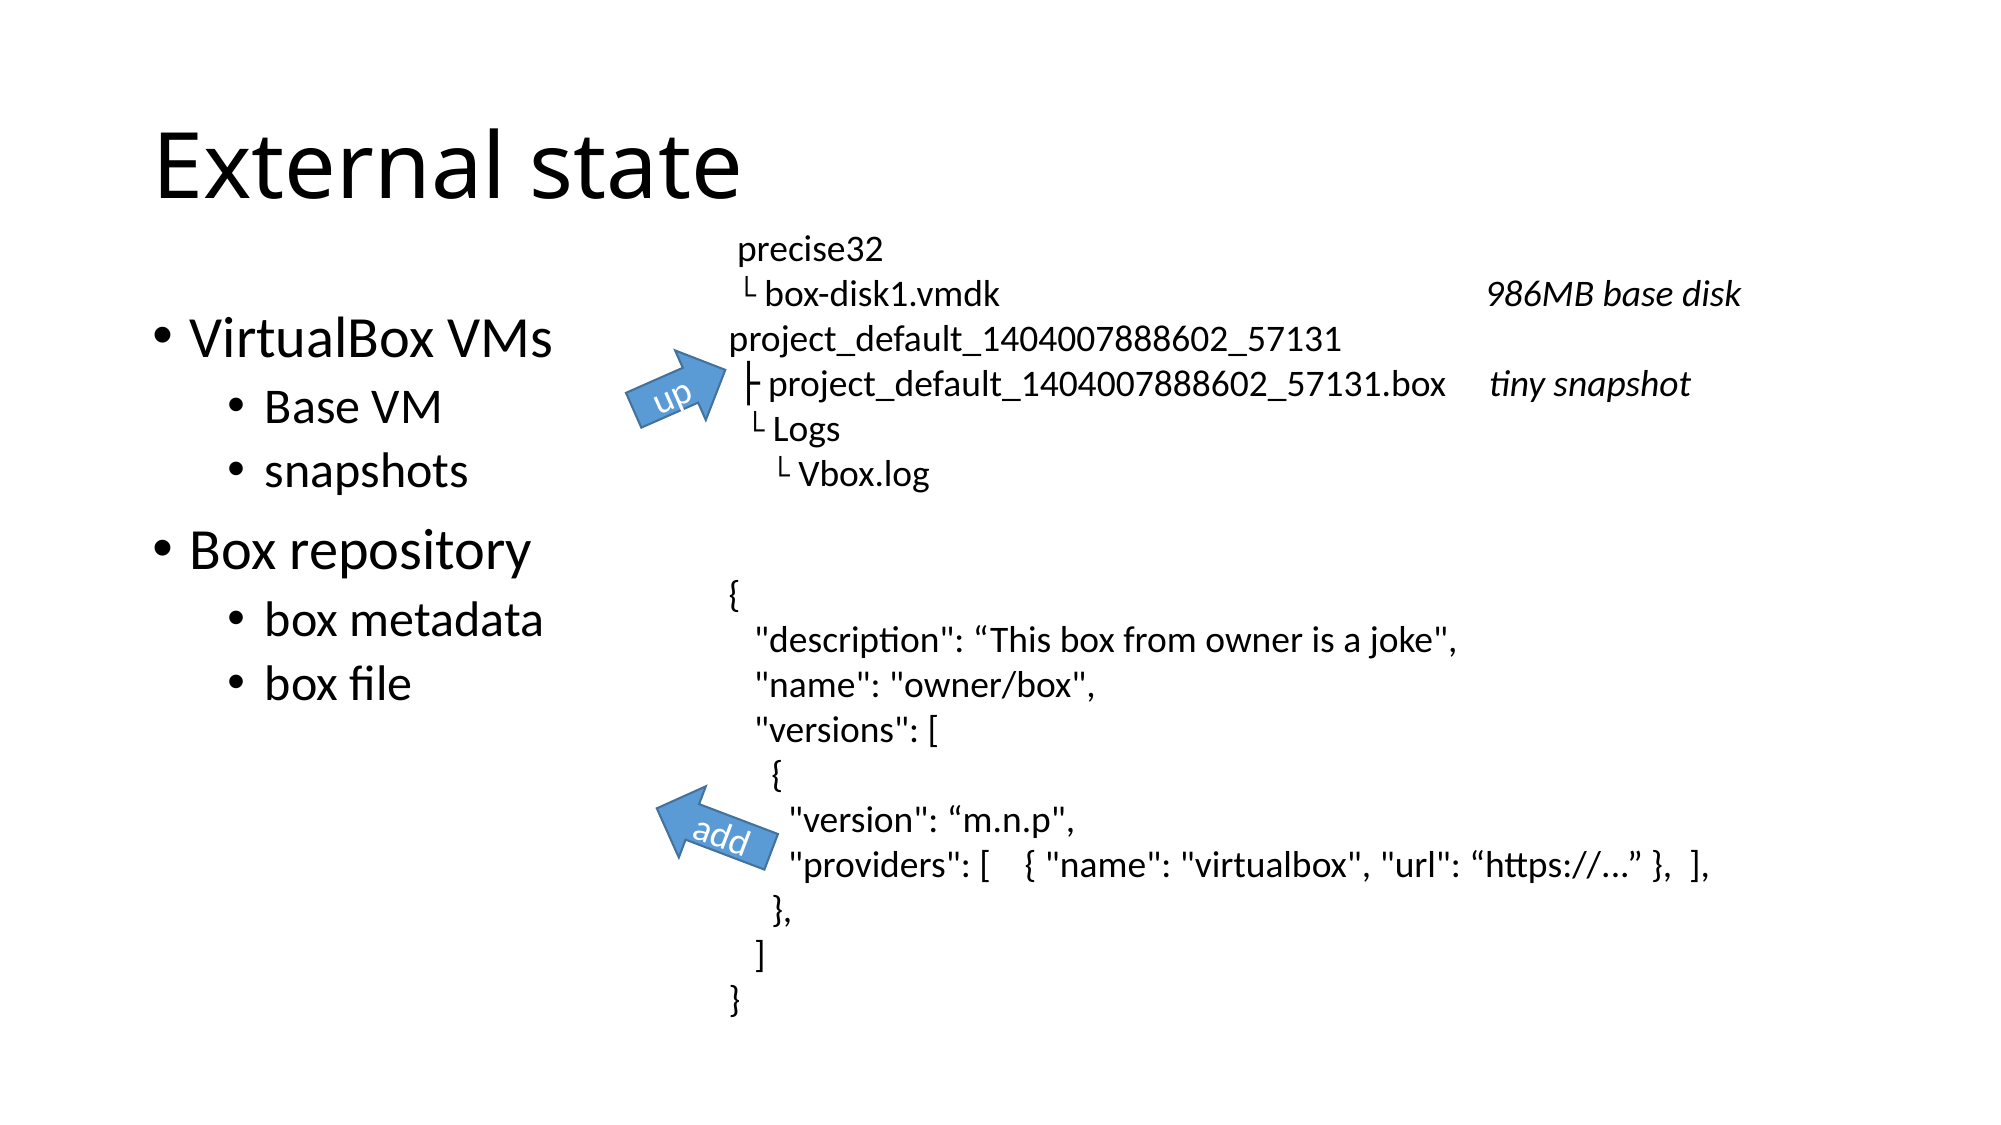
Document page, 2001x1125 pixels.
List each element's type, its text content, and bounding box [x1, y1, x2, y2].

text_box precise32 └ box-disk1.vmdk 986MB base disk project_default_1404007888602_57131 ├ project_default_1404007888602_57131.box tiny snapshot └ Logs └ Vbox.log [713, 216, 1787, 502]
text_box up [624, 348, 727, 429]
list VirtualBox VMs Base VM snapshots Box repository box metadata box file [137, 299, 1863, 1014]
text_box { "description": “This box from owner is a joke", "name": "owner/box", "versions": [ { "version": “m.n.p", "providers": [ { "name": "virtualbox", "url": “https://...” }, ], }, ] } [713, 562, 1787, 1028]
text_box add [655, 784, 780, 871]
title External state [137, 59, 1863, 278]
